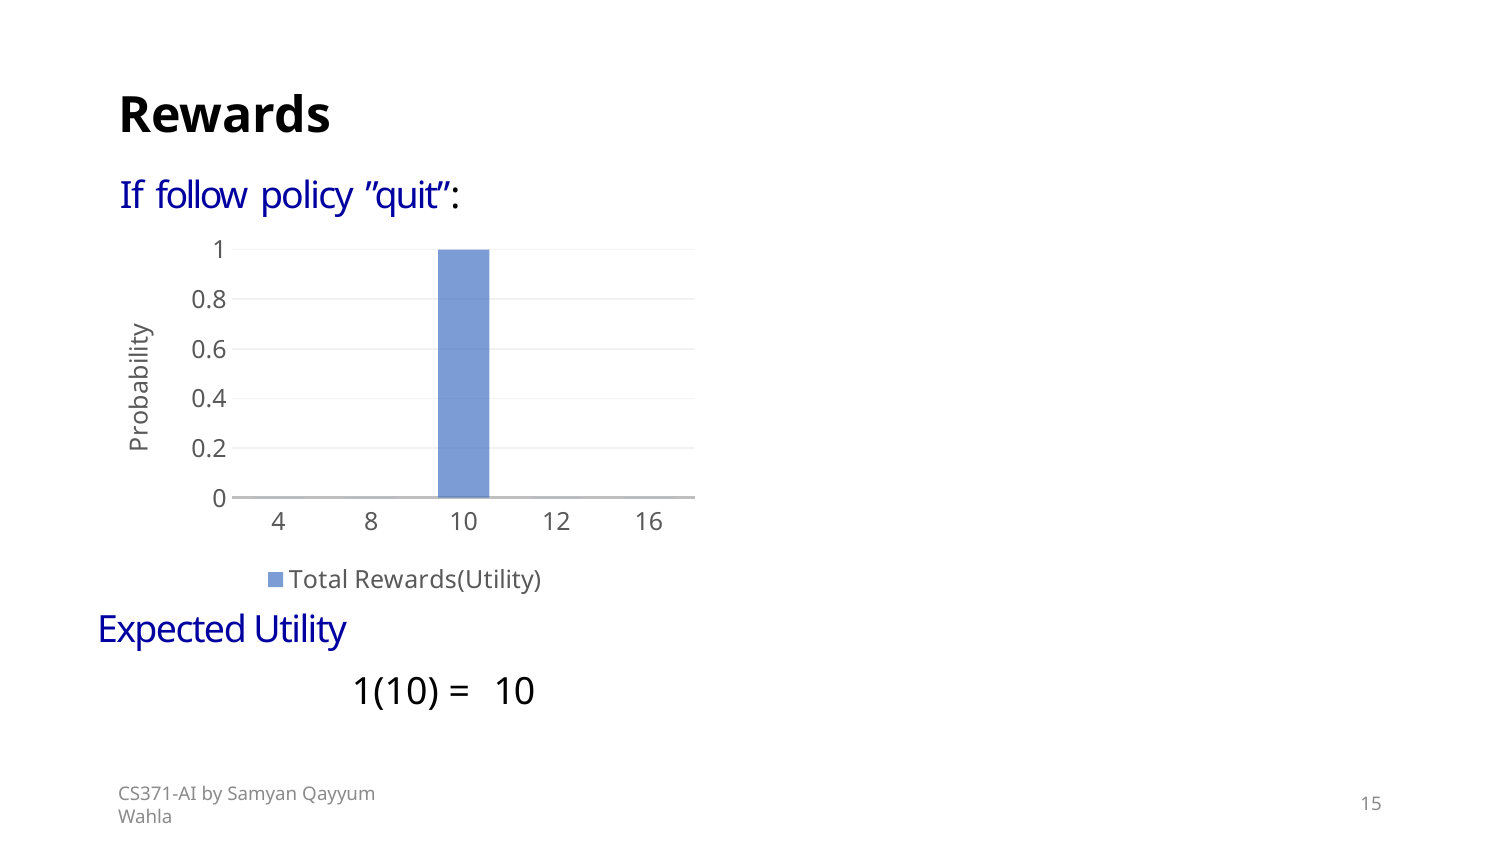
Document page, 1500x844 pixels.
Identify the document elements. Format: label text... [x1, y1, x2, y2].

text_box 1(10) = 10 [0, 659, 552, 720]
slide_number CS371-AI by Samyan Qayyum Wahla [103, 782, 441, 827]
text_box Expected Utility [80, 597, 831, 658]
title Rewards [103, 35, 1397, 199]
chart [103, 224, 708, 603]
slide_number 15 [1059, 782, 1397, 827]
text_box If follow policy ”quit”: [103, 164, 853, 224]
